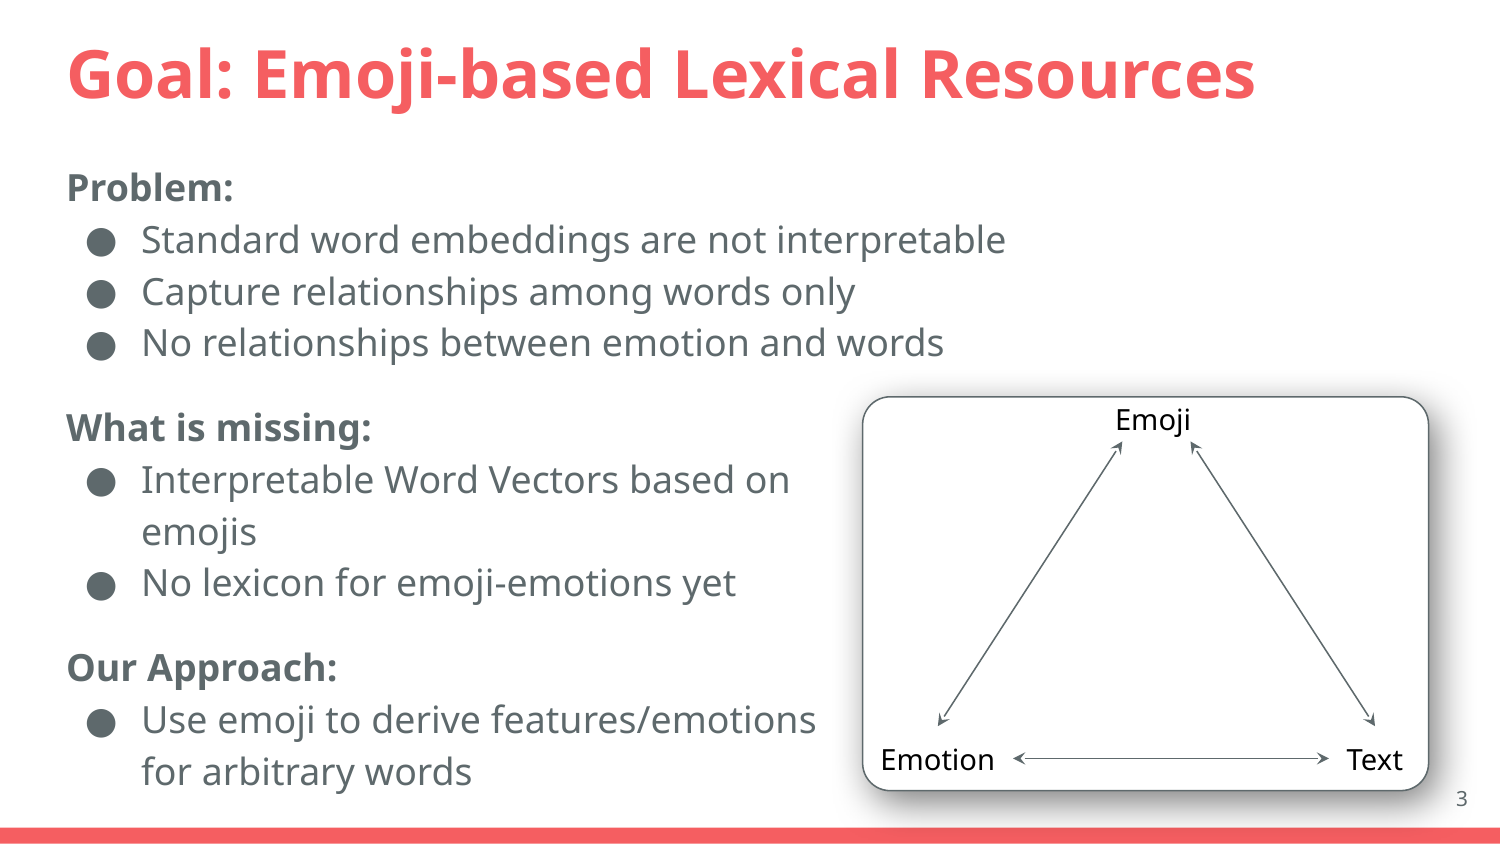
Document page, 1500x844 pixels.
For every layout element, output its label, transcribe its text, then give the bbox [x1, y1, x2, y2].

slide_number ‹#› [1392, 767, 1483, 833]
list Problem: Standard word embeddings are not interpretable Capture relationships among words only No relationships between emotion and words What is missing: Interpretable Word Vectors based on emojis No lexicon for emoji-emotions yet Our Approach: Use emoji to derive features/emotions for arbitrary words [51, 142, 1449, 768]
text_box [862, 396, 1429, 791]
title Goal: Emoji-based Lexical Resources [51, 17, 1449, 121]
